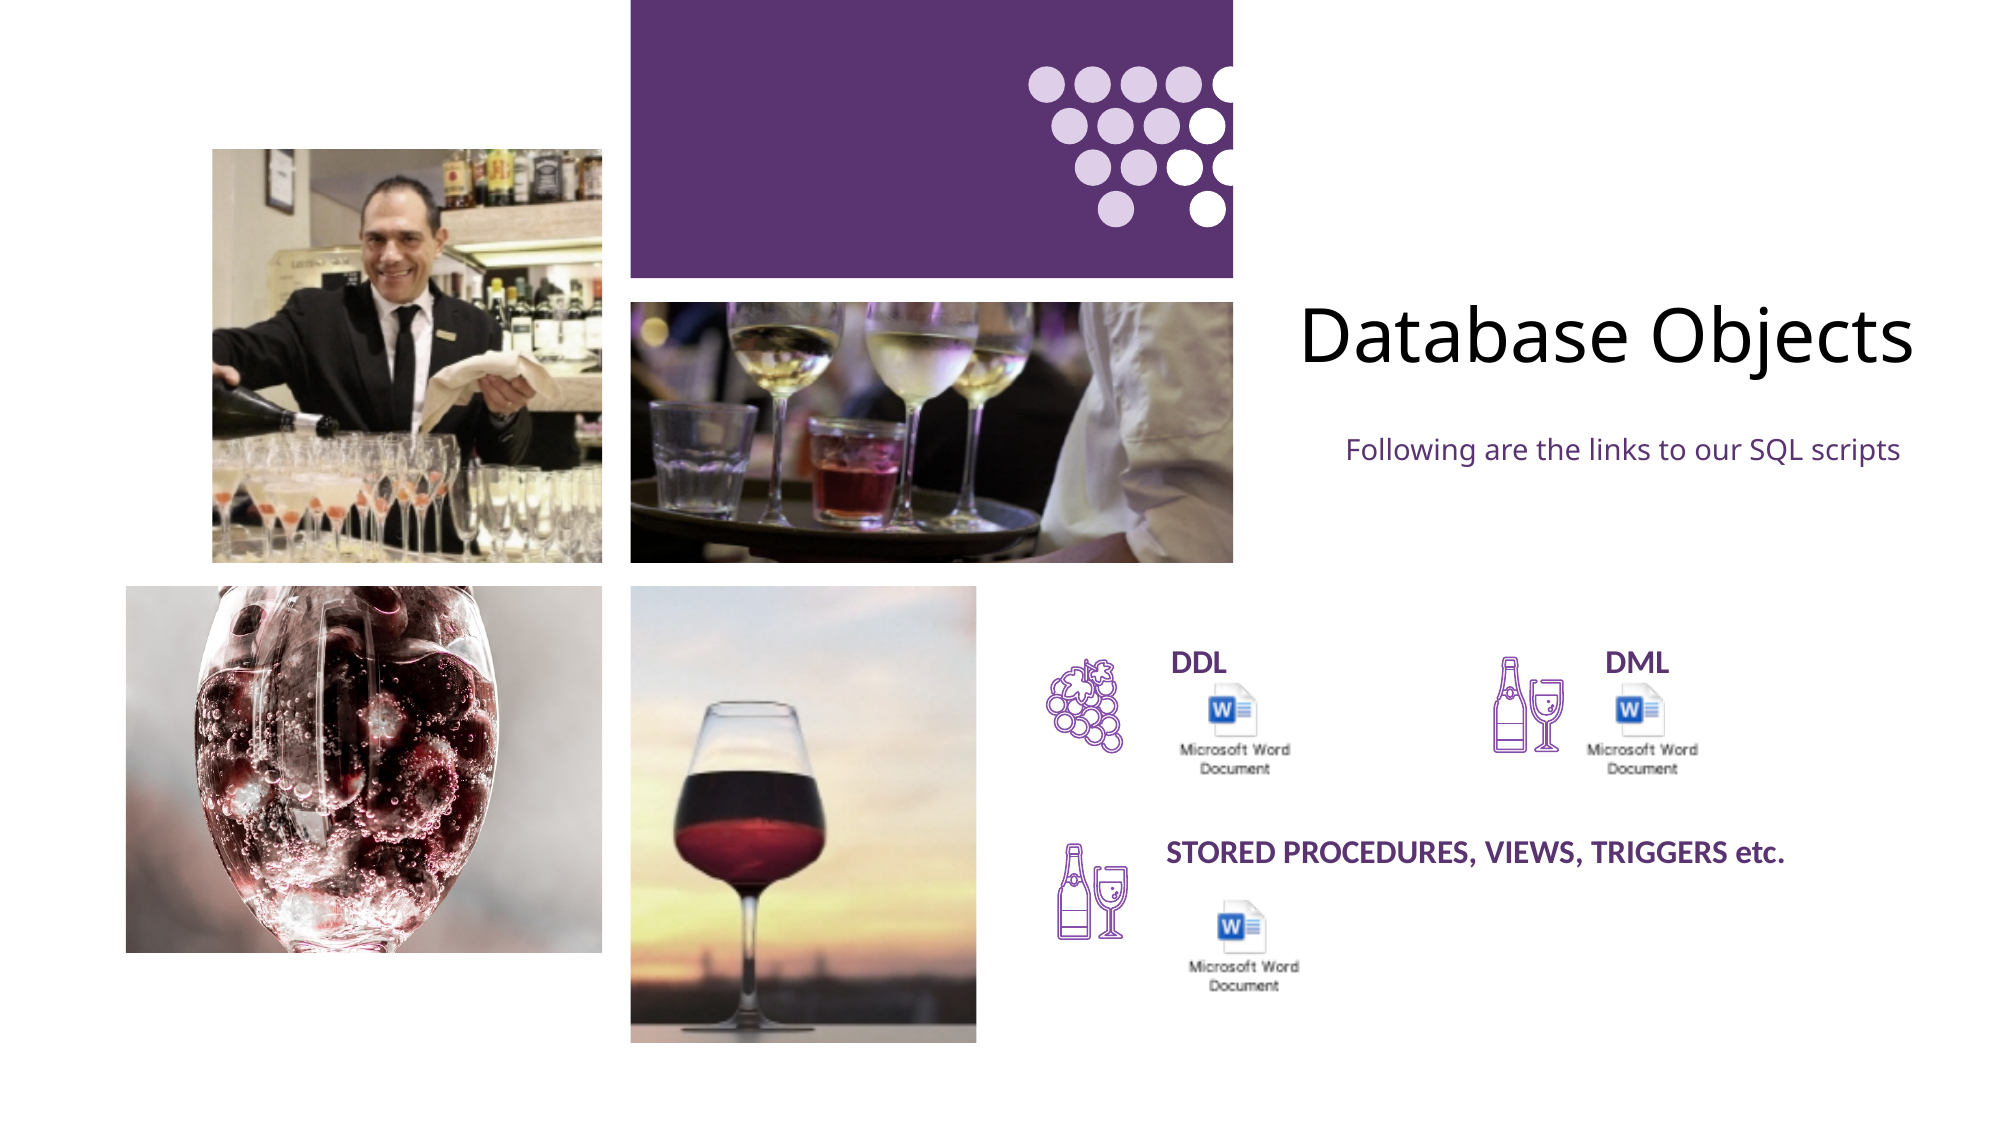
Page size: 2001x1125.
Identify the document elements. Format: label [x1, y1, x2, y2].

text_box [1590, 633, 1863, 745]
picture [212, 149, 603, 563]
text_box [1058, 844, 1128, 940]
text_box [1157, 682, 1316, 783]
picture [125, 586, 603, 953]
text_box [1564, 682, 1724, 783]
text_box [1166, 66, 1294, 228]
text_box [1494, 657, 1564, 753]
text_box [1283, 279, 1945, 481]
text_box [1151, 823, 1827, 973]
text_box [1156, 633, 1428, 745]
text_box [1028, 66, 1166, 228]
text_box [1046, 659, 1123, 753]
text_box [1166, 899, 1325, 1000]
picture [630, 302, 1234, 563]
picture [630, 586, 977, 1043]
text_box [630, 0, 1234, 279]
